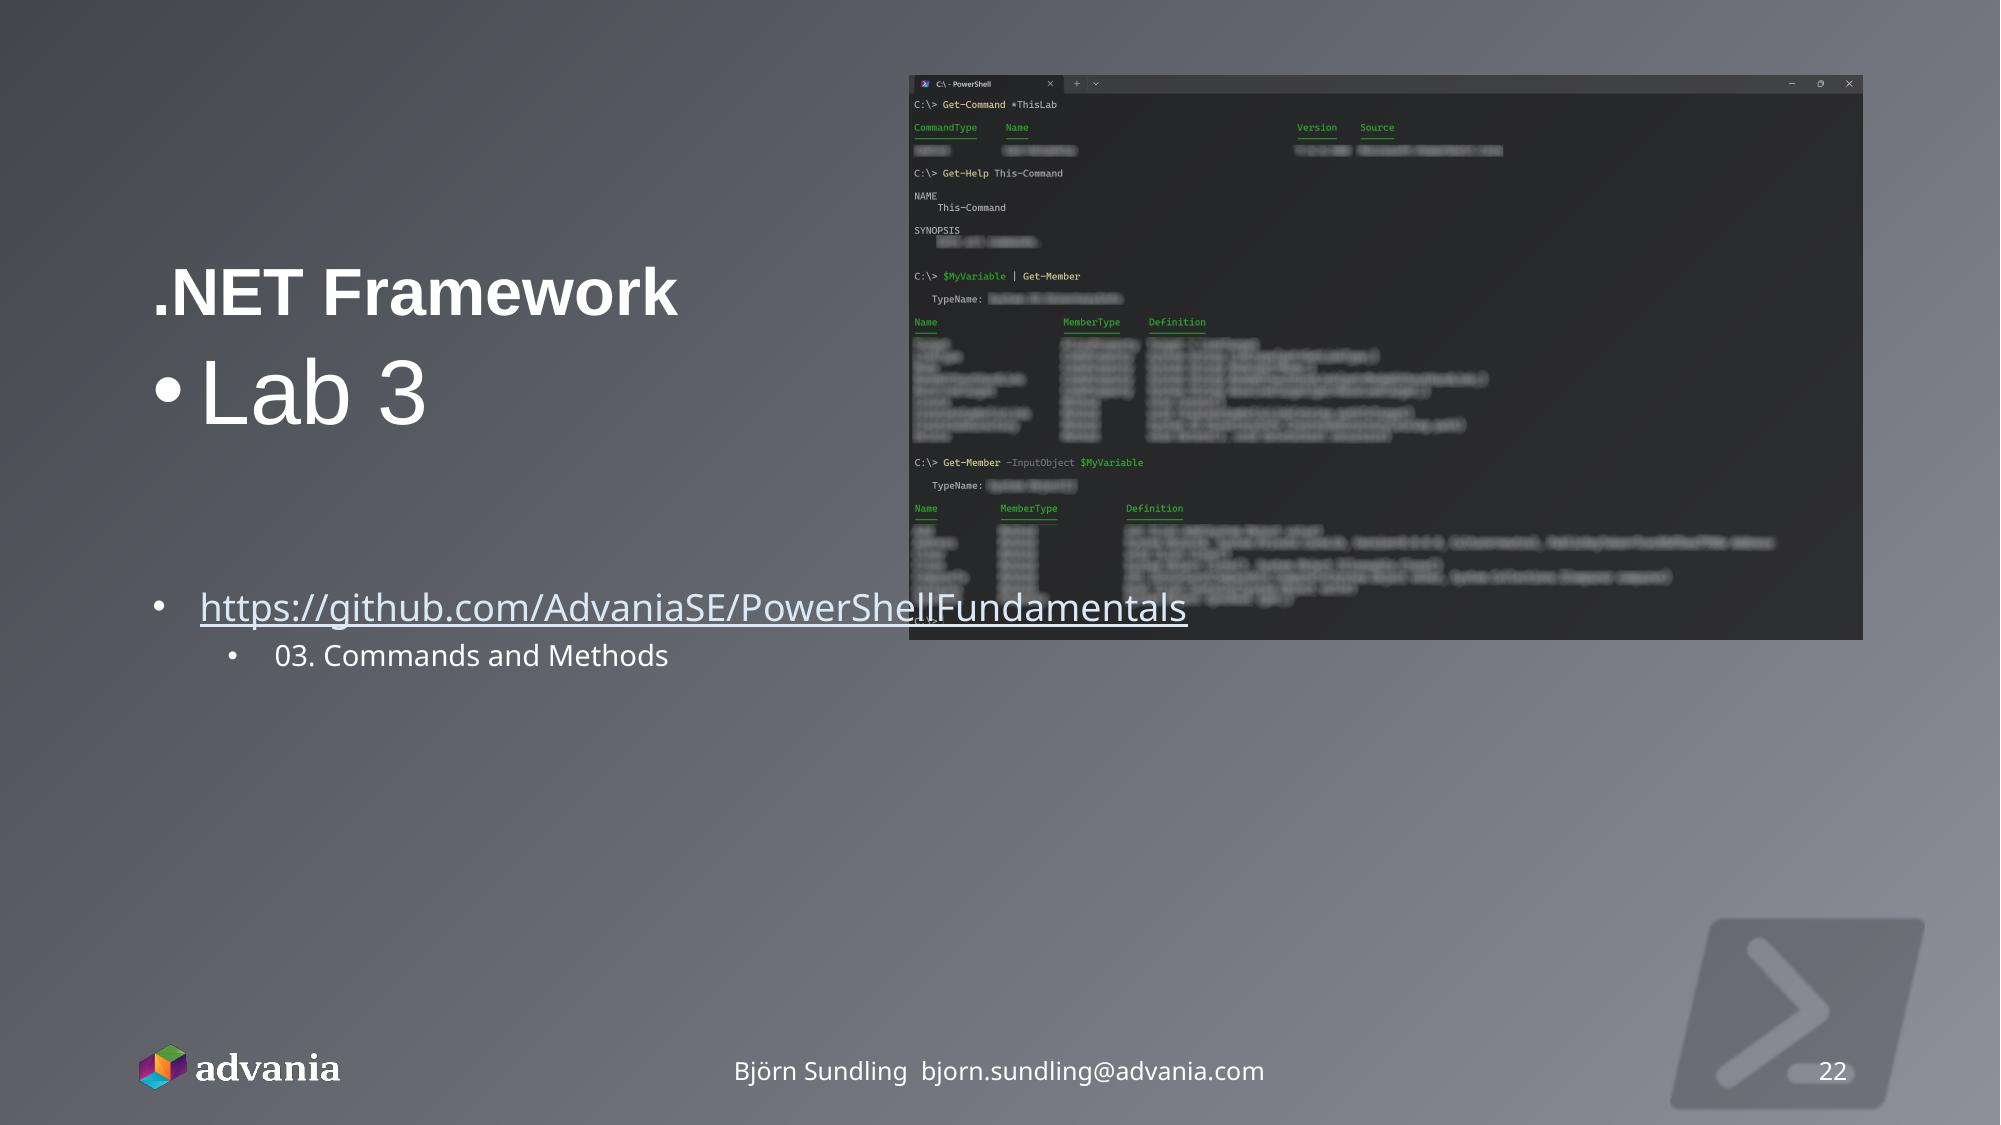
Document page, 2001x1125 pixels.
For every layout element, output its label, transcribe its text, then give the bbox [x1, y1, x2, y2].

title .NET Framework [137, 75, 783, 337]
footer Björn Sundling bjorn.sundling@advania.com [662, 1042, 1338, 1103]
slide_number 22 [1412, 1042, 1863, 1103]
picture [127, 1031, 363, 1103]
list Lab 3 https://github.com/AdvaniaSE/PowerShellFundamentals 03. Commands and Methods [137, 337, 1923, 963]
